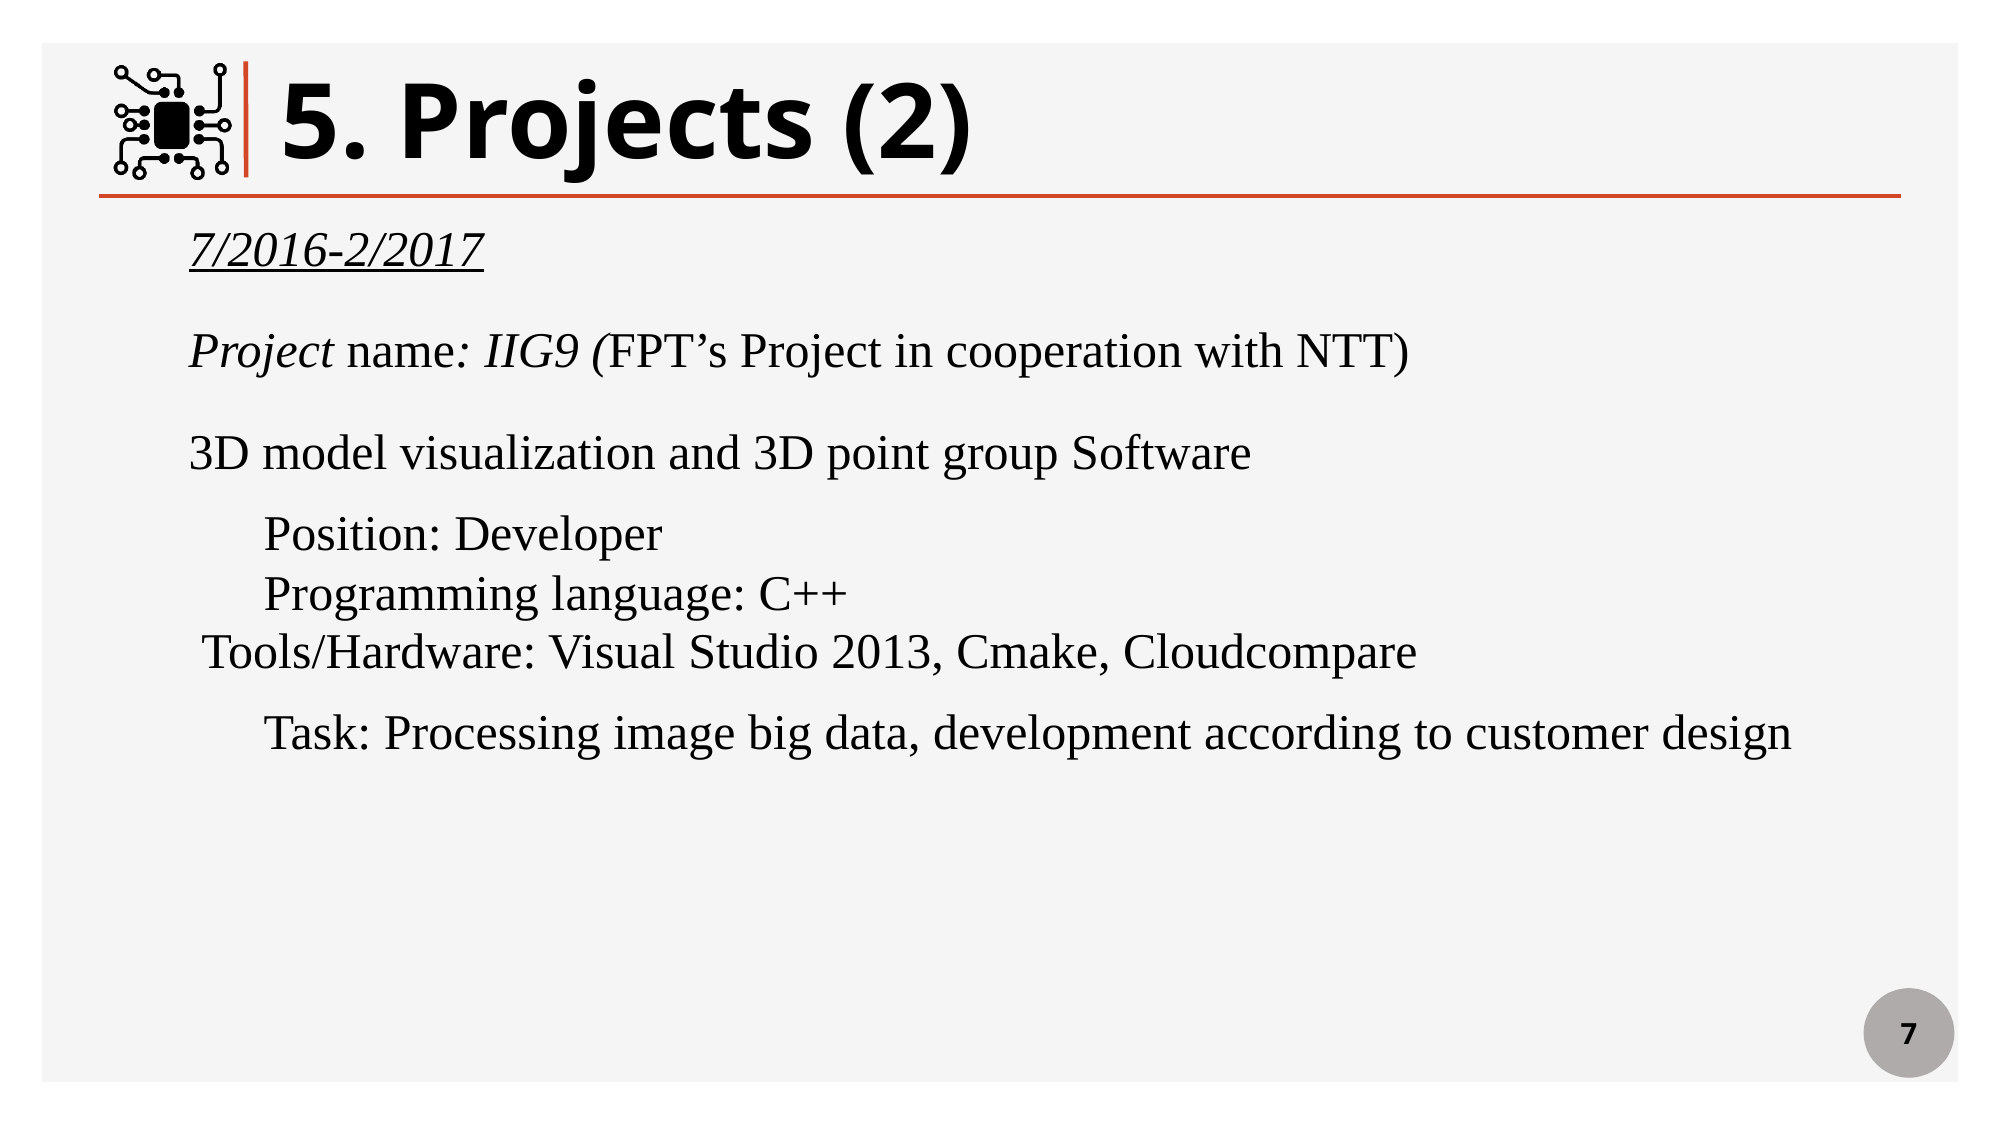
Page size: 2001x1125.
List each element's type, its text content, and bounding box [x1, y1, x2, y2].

list 7/2016-2/2017 Project name: IIG9 (FPT’s Project in cooperation with NTT) 3D model visualization and 3D point group Software Position: Developer Programming language: C++ Tools/Hardware: Visual Studio 2013, Cmake, Cloudcompare Task: Processing image big data, development according to customer design [98, 208, 1908, 1018]
list 5. Projects (2) [265, 72, 1741, 178]
picture [98, 47, 246, 195]
text_box 7 [1862, 987, 1956, 1079]
